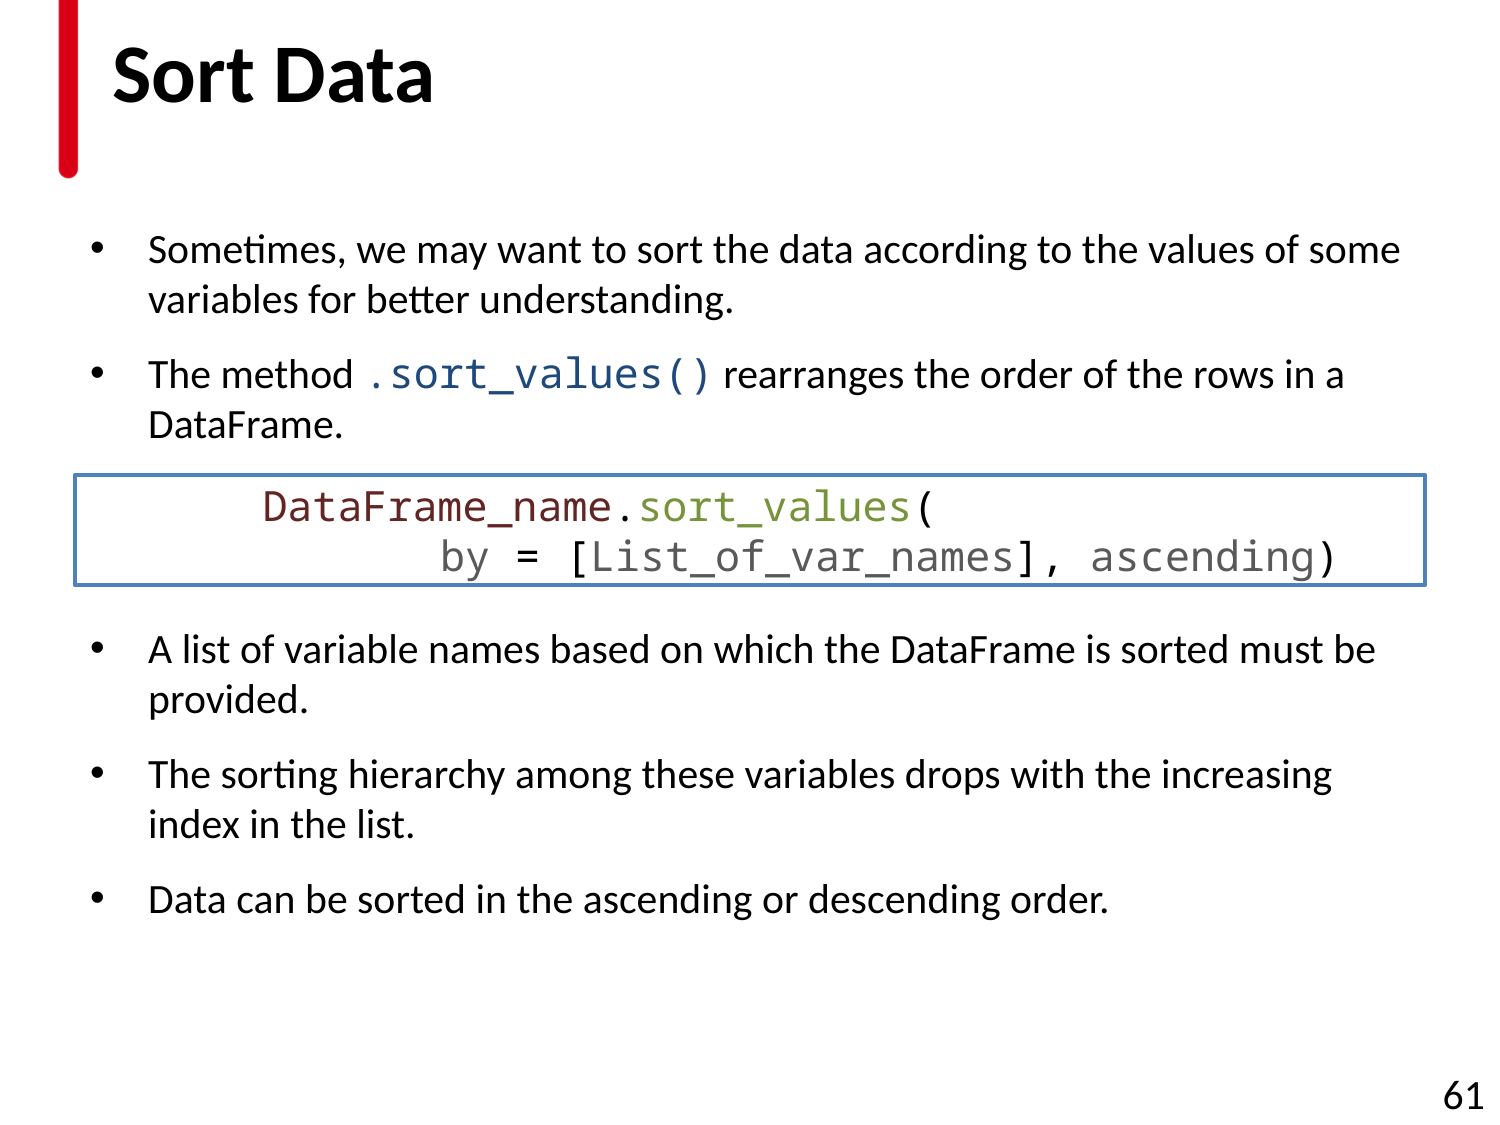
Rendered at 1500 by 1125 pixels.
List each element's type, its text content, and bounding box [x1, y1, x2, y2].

text_box DataFrame_name.sort_values( by = [List_of_var_names], ascending) [73, 473, 1427, 587]
title Sort Data [97, 0, 1500, 138]
list Sometimes, we may want to sort the data according to the values of some variables for better understanding. The method .sort_values() rearranges the order of the rows in a DataFrame. A list of variable names based on which the DataFrame is sorted must be provided. The sorting hierarchy among these variables drops with the increasing index in the list. Data can be sorted in the ascending or descending order. [75, 587, 1425, 957]
list Sometimes, we may want to sort the data according to the values of some variables for better understanding. The method .sort_values() rearranges the order of the rows in a DataFrame. A list of variable names based on which the DataFrame is sorted must be provided. The sorting hierarchy among these variables drops with the increasing index in the list. Data can be sorted in the ascending or descending order. [75, 214, 1425, 473]
picture [57, 0, 81, 200]
